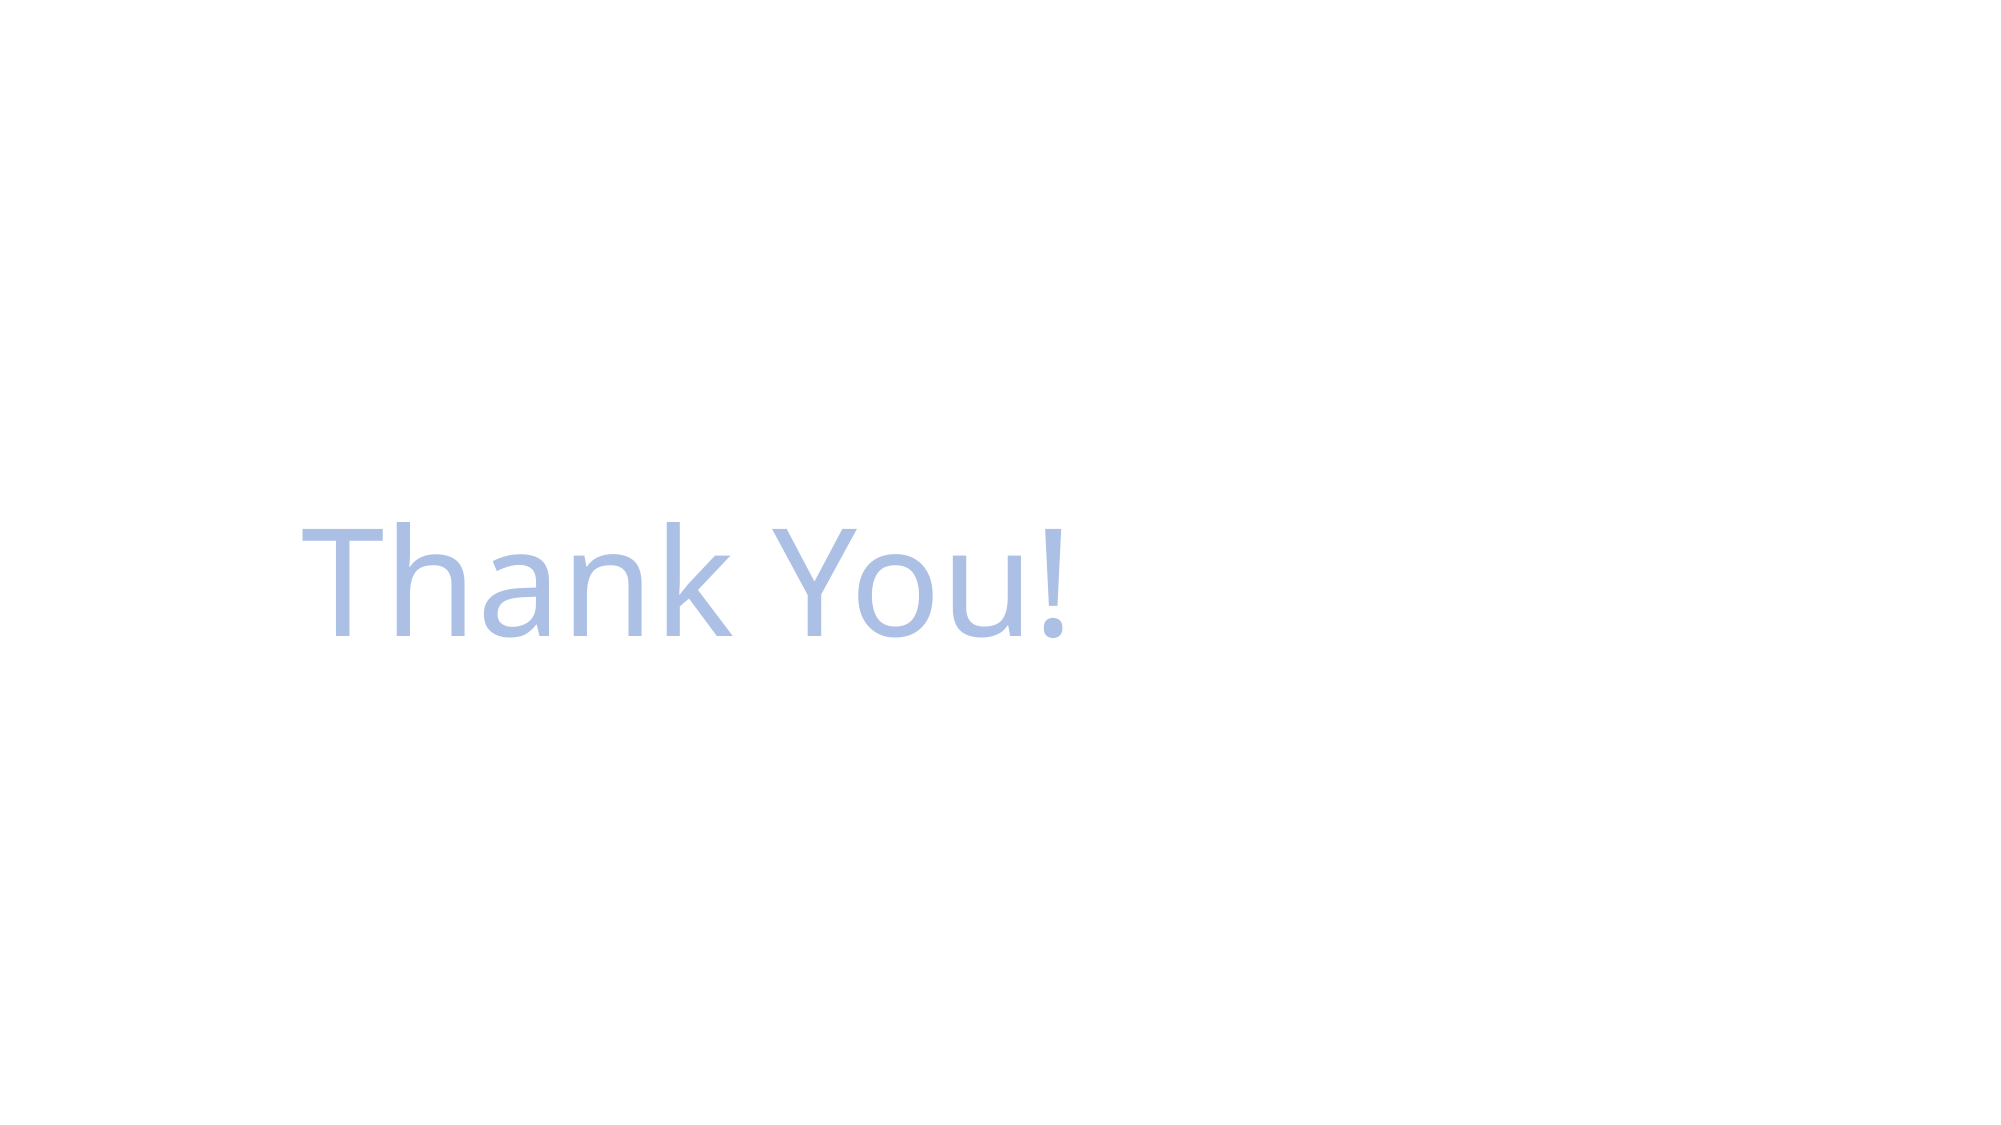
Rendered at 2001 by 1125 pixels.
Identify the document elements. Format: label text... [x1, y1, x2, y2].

text_box Thank You! [286, 479, 1643, 675]
